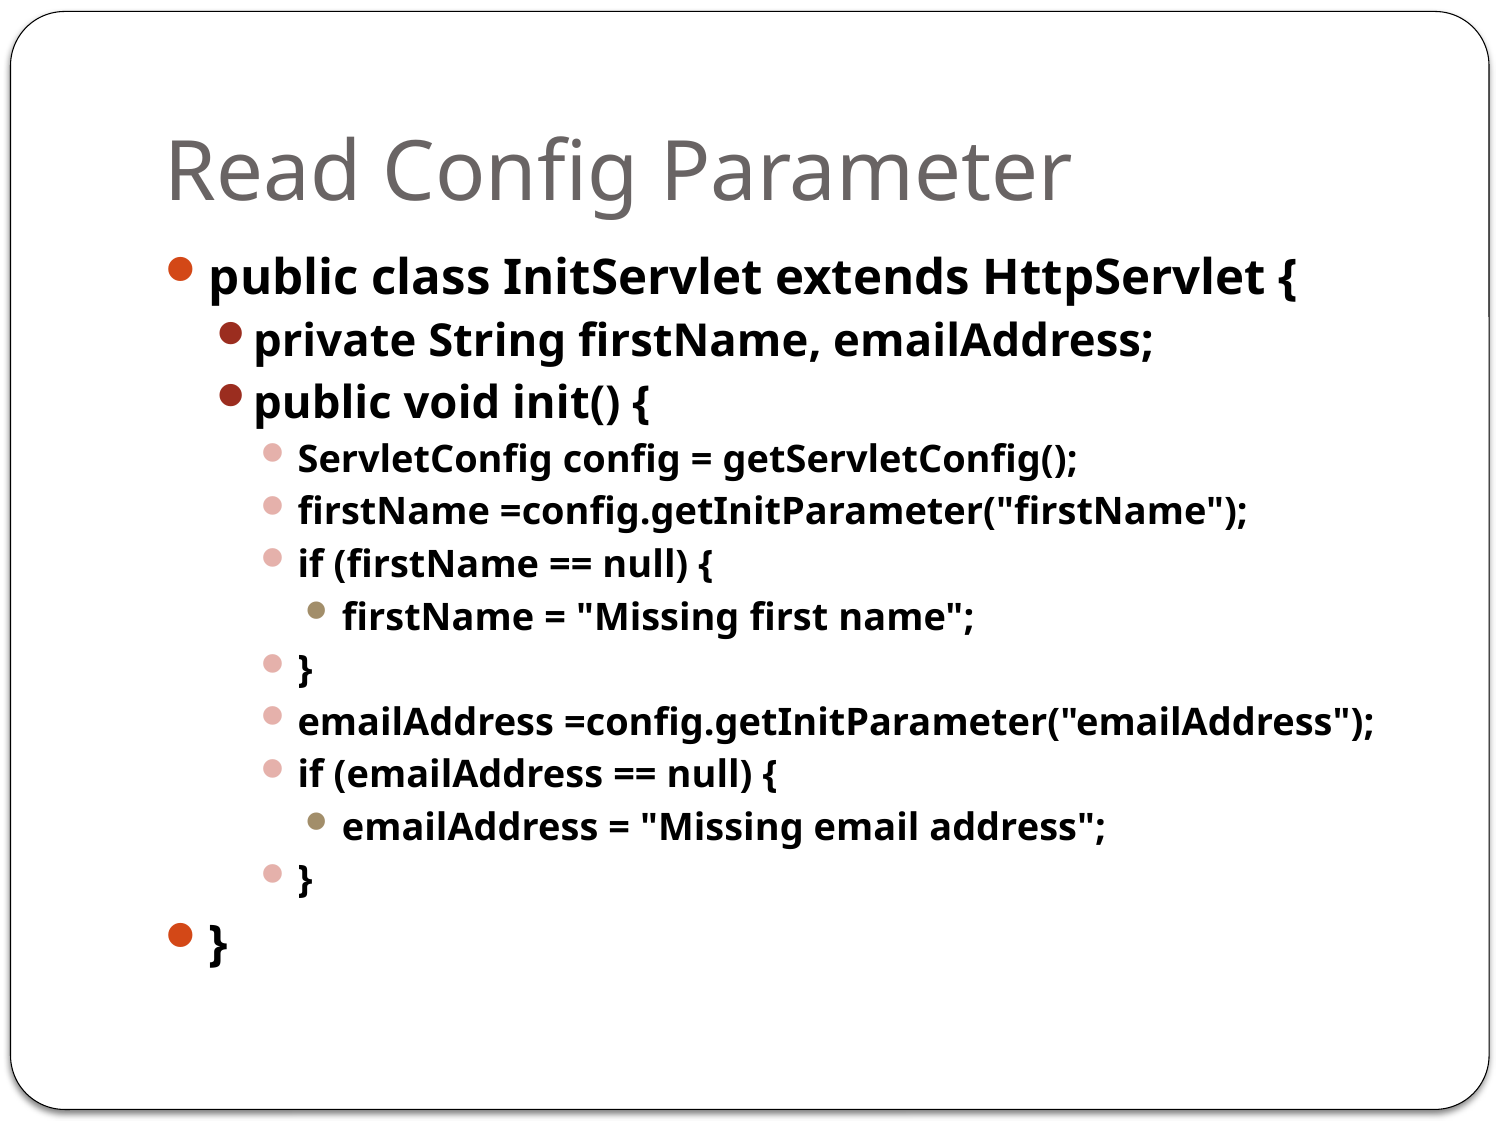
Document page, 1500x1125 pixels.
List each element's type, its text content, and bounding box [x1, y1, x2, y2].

list public class InitServlet extends HttpServlet { private String firstName, emailAddress; public void init() { ServletConfig config = getServletConfig(); firstName =config.getInitParameter("firstName"); if (firstName == null) { firstName = "Missing first name"; } emailAddress =config.getInitParameter("emailAddress"); if (emailAddress == null) { emailAddress = "Missing email address"; } } [150, 237, 1425, 988]
title Read Config Parameter [150, 45, 1425, 233]
